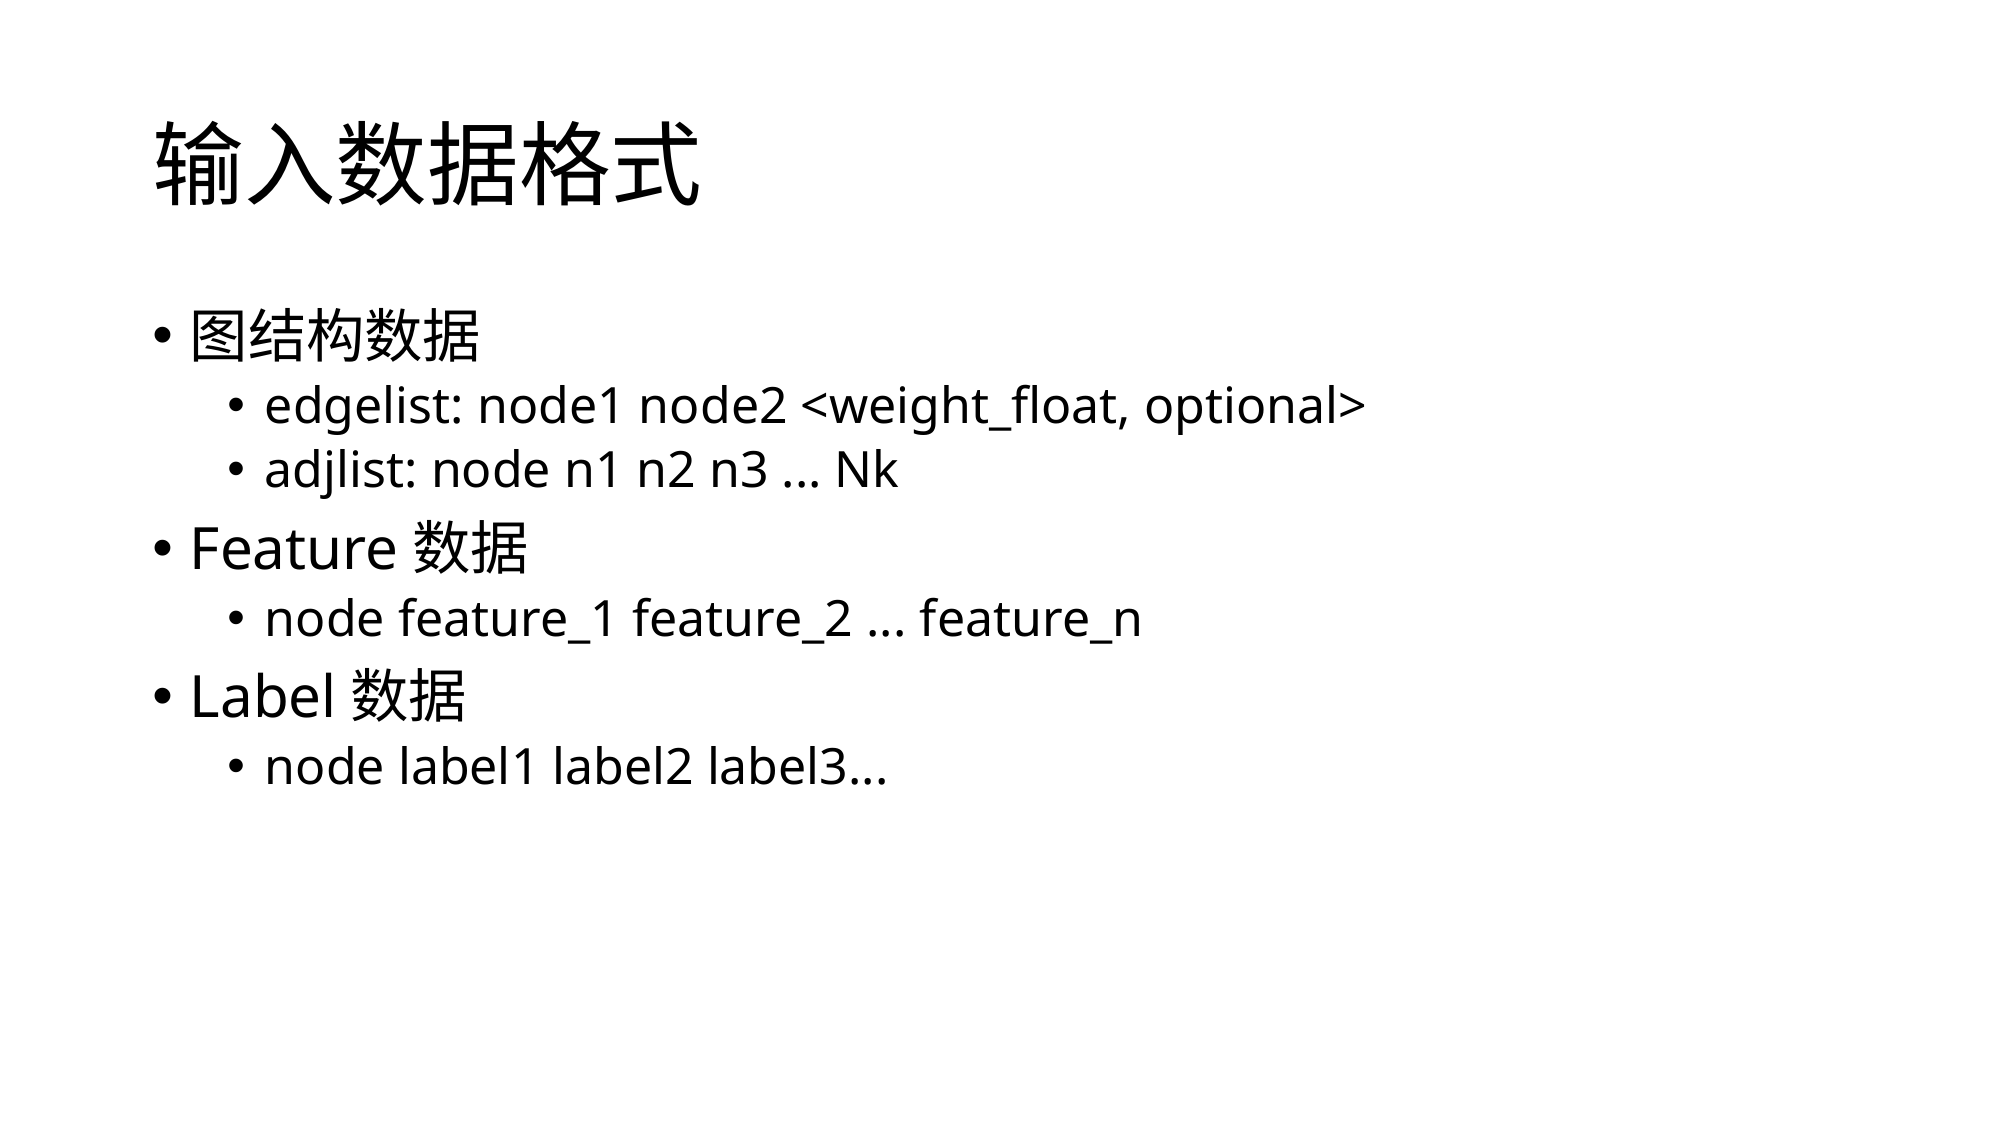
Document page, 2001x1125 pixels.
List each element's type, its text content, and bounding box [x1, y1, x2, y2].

title 输入数据格式 [137, 59, 1863, 278]
list 图结构数据 edgelist: node1 node2 <weight_float, optional> adjlist: node n1 n2 n3 ... Nk Feature数据 node feature_1 feature_2 ... feature_n Label数据 node label1 label2 label3... [137, 299, 1863, 1014]
